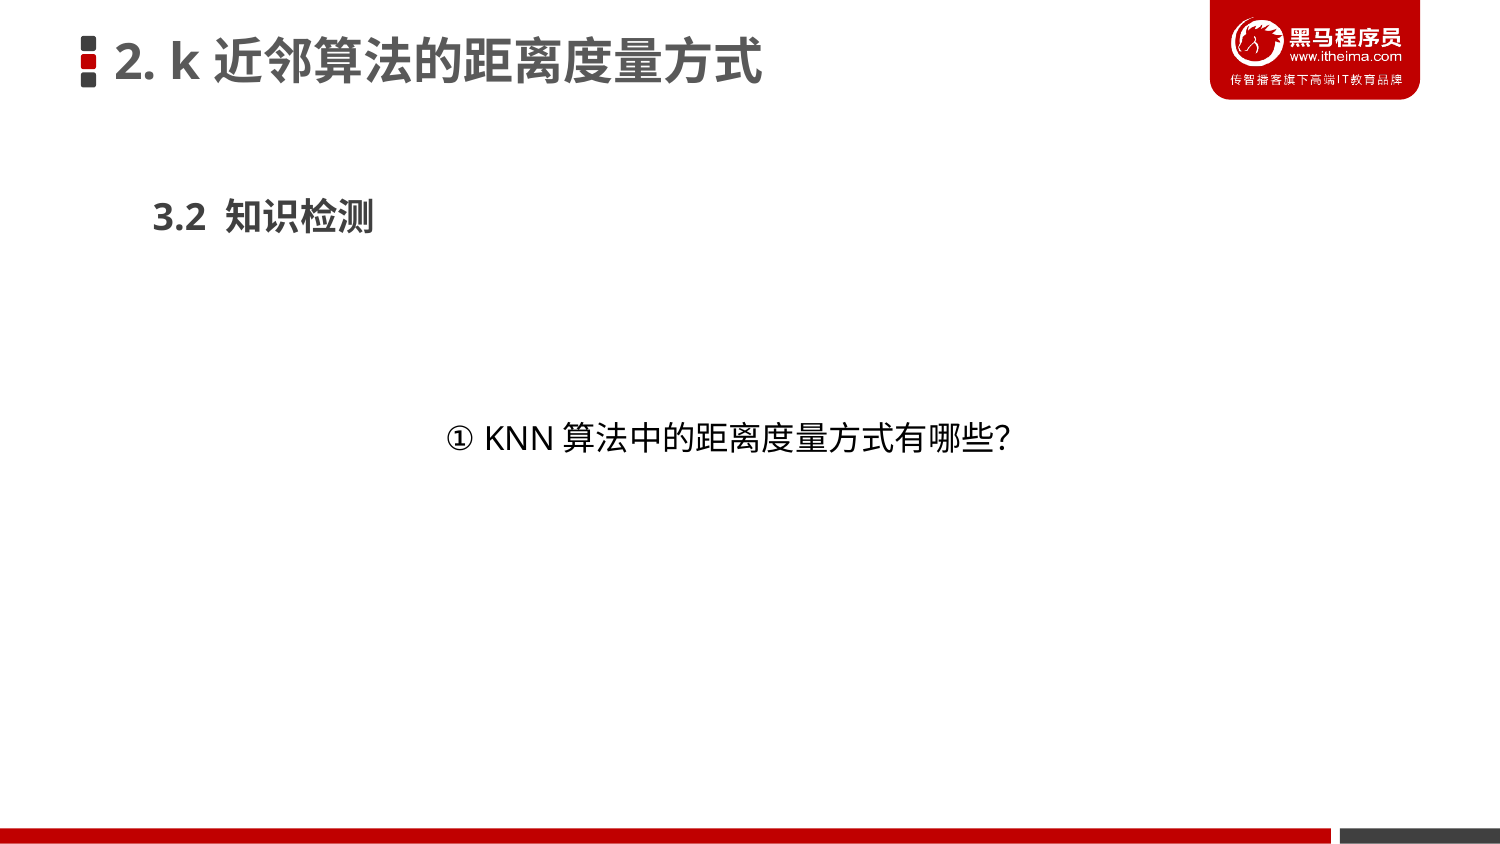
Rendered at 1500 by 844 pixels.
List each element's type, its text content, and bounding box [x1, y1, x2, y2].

picture [1212, 8, 1421, 94]
text_box 2. k近邻算法的距离度量方式 [103, 0, 987, 130]
text_box ① KNN算法中的距离度量方式有哪些？ [430, 410, 1044, 465]
text_box 3.2 知识检测 [138, 185, 715, 246]
